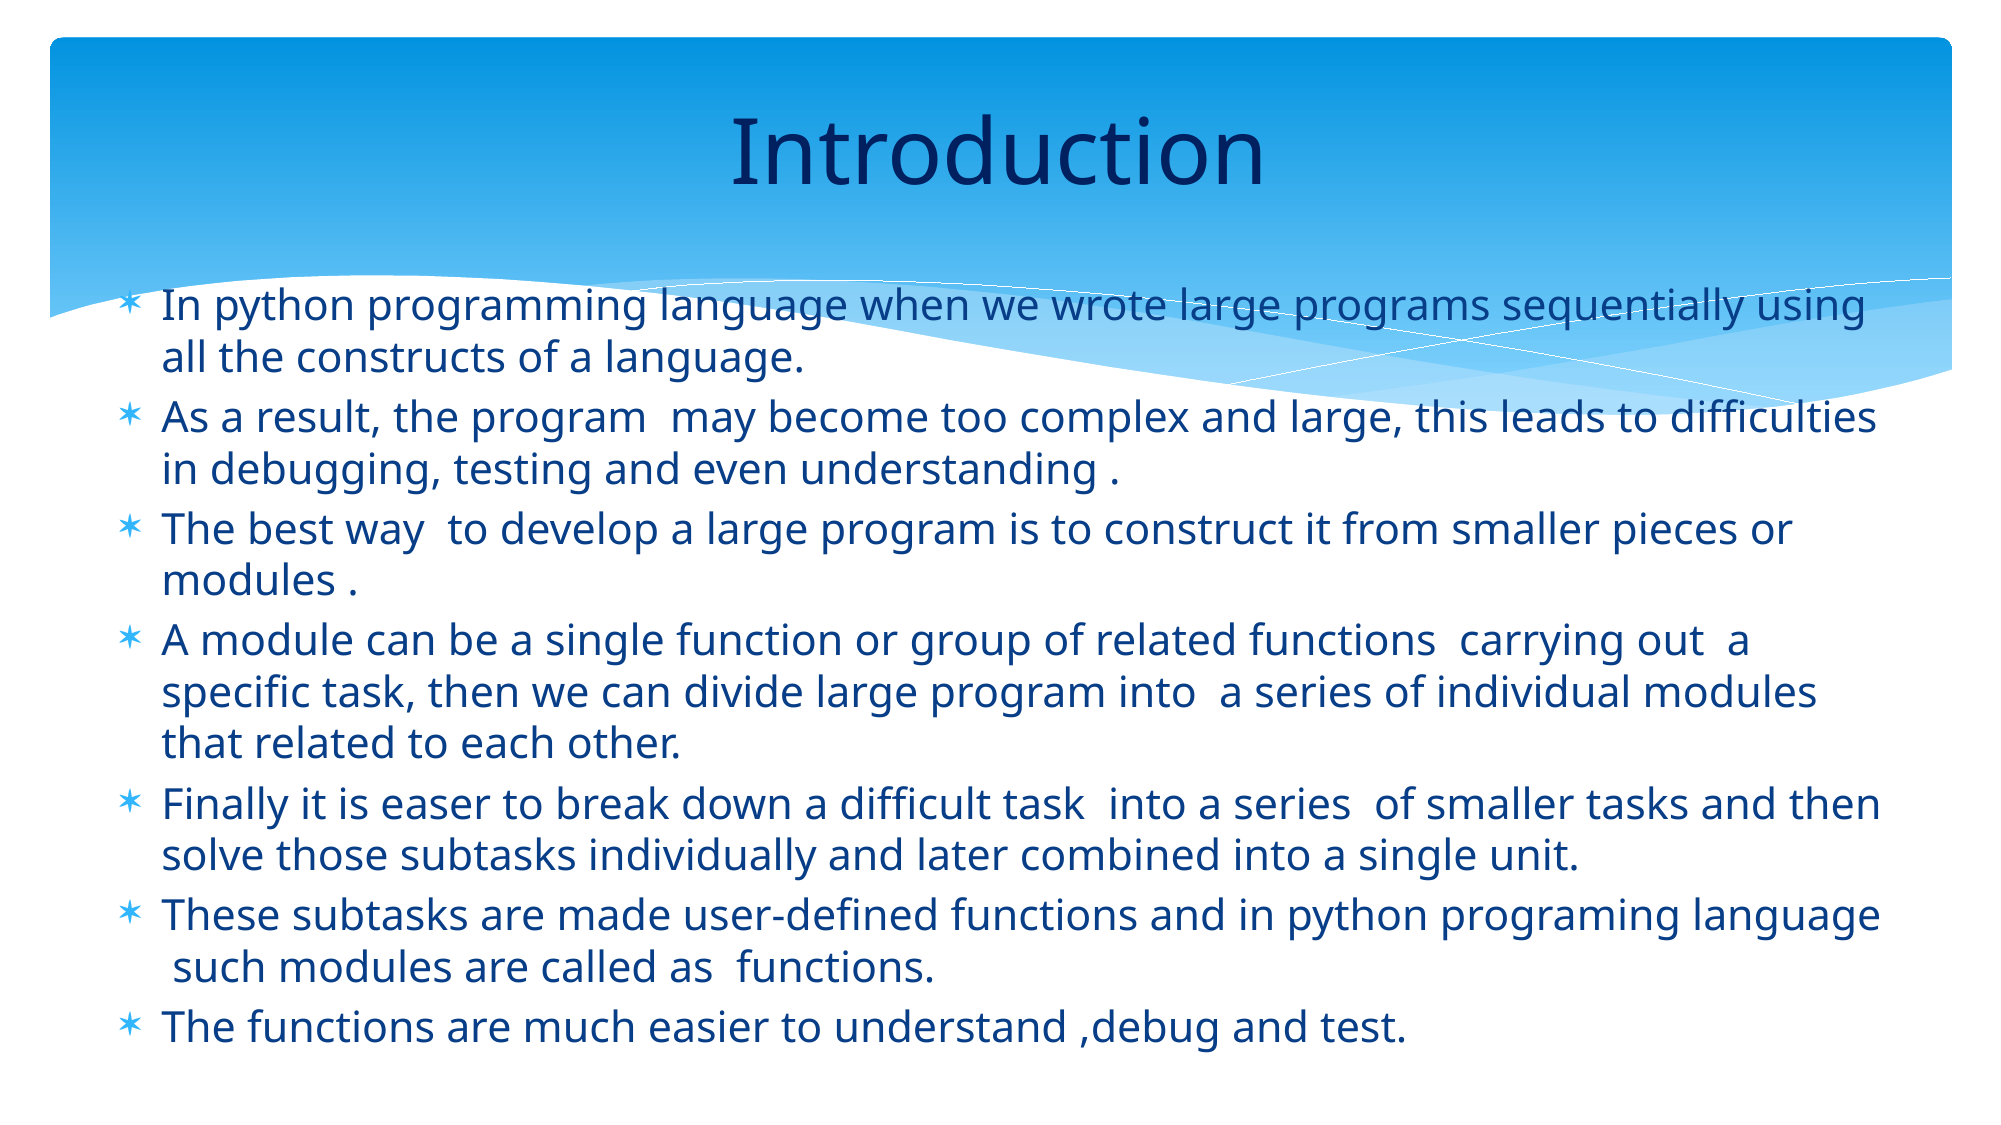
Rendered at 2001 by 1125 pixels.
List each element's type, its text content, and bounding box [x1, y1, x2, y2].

title Introduction [99, 55, 1900, 241]
list In python programming language when we wrote large programs sequentially using all the constructs of a language. As a result, the program may become too complex and large, this leads to difficulties in debugging, testing and even understanding . The best way to develop a large program is to construct it from smaller pieces or modules . A module can be a single function or group of related functions carrying out a specific task, then we can divide large program into a series of individual modules that related to each other. Finally it is easer to break down a difficult task into a series of smaller tasks and then solve those subtasks individually and later combined into a single unit. These subtasks are made user-defined functions and in python programing language such modules are called as functions. The functions are much easier to understand ,debug and test. [104, 270, 1905, 1063]
